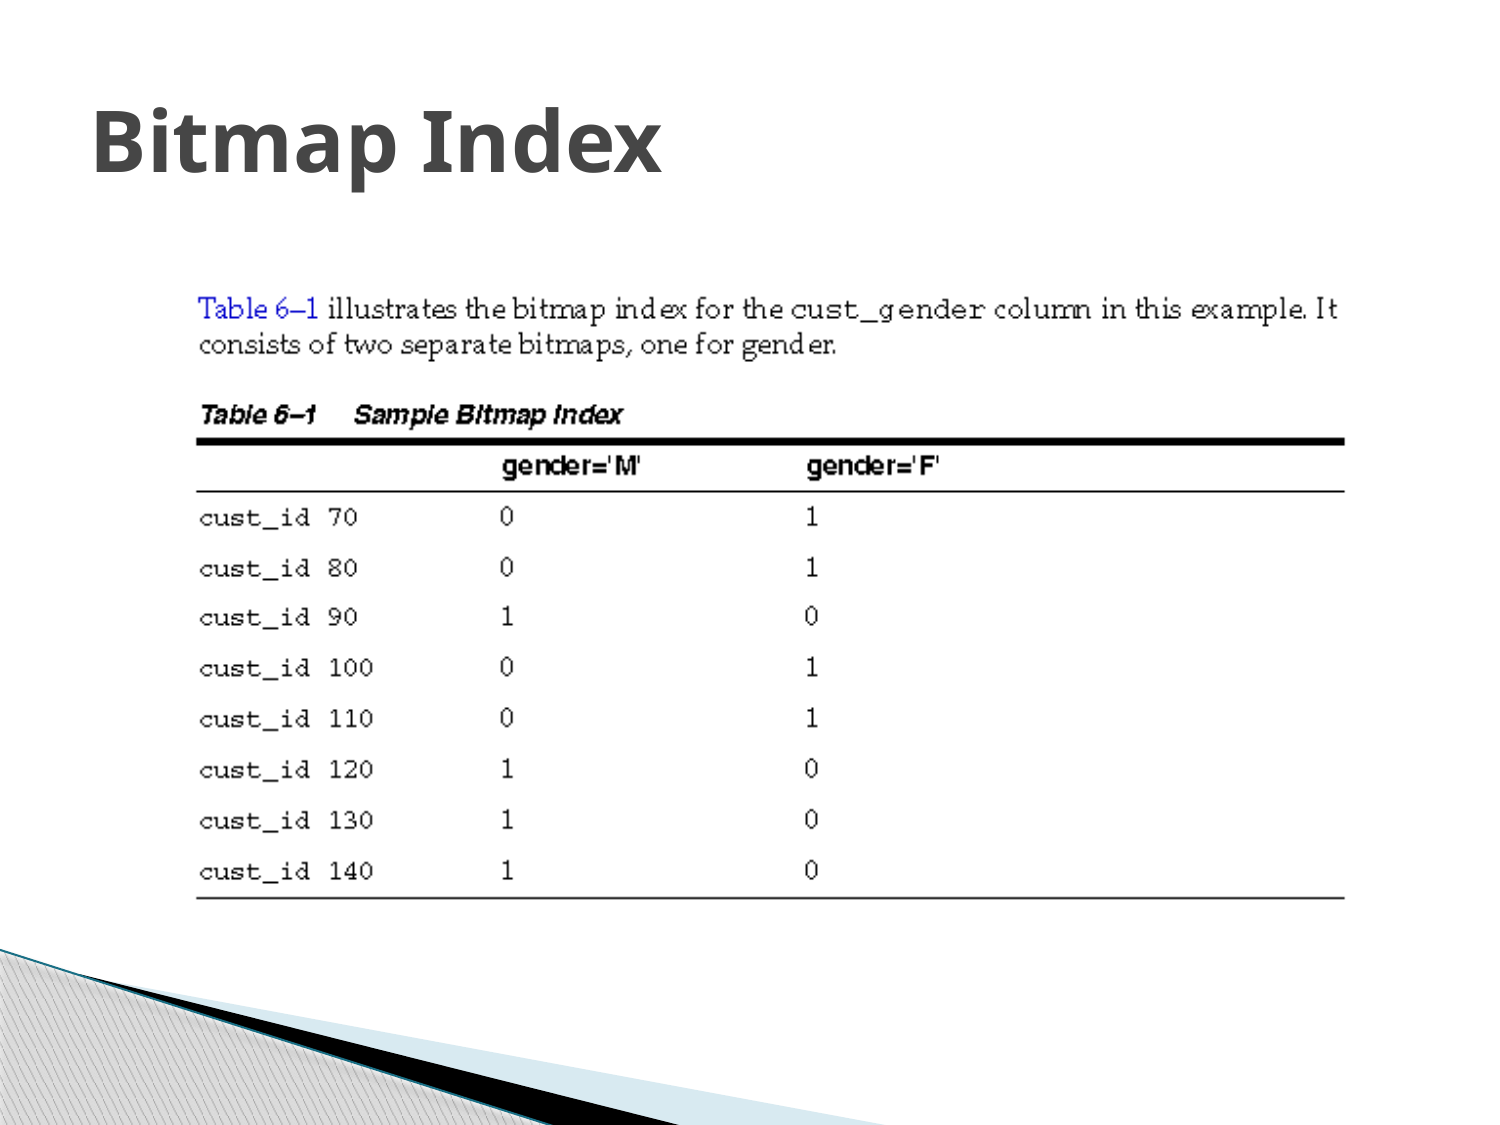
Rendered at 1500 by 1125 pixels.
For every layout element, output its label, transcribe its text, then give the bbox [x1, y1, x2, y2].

picture [187, 274, 1393, 926]
title Bitmap Index [75, 45, 1425, 233]
